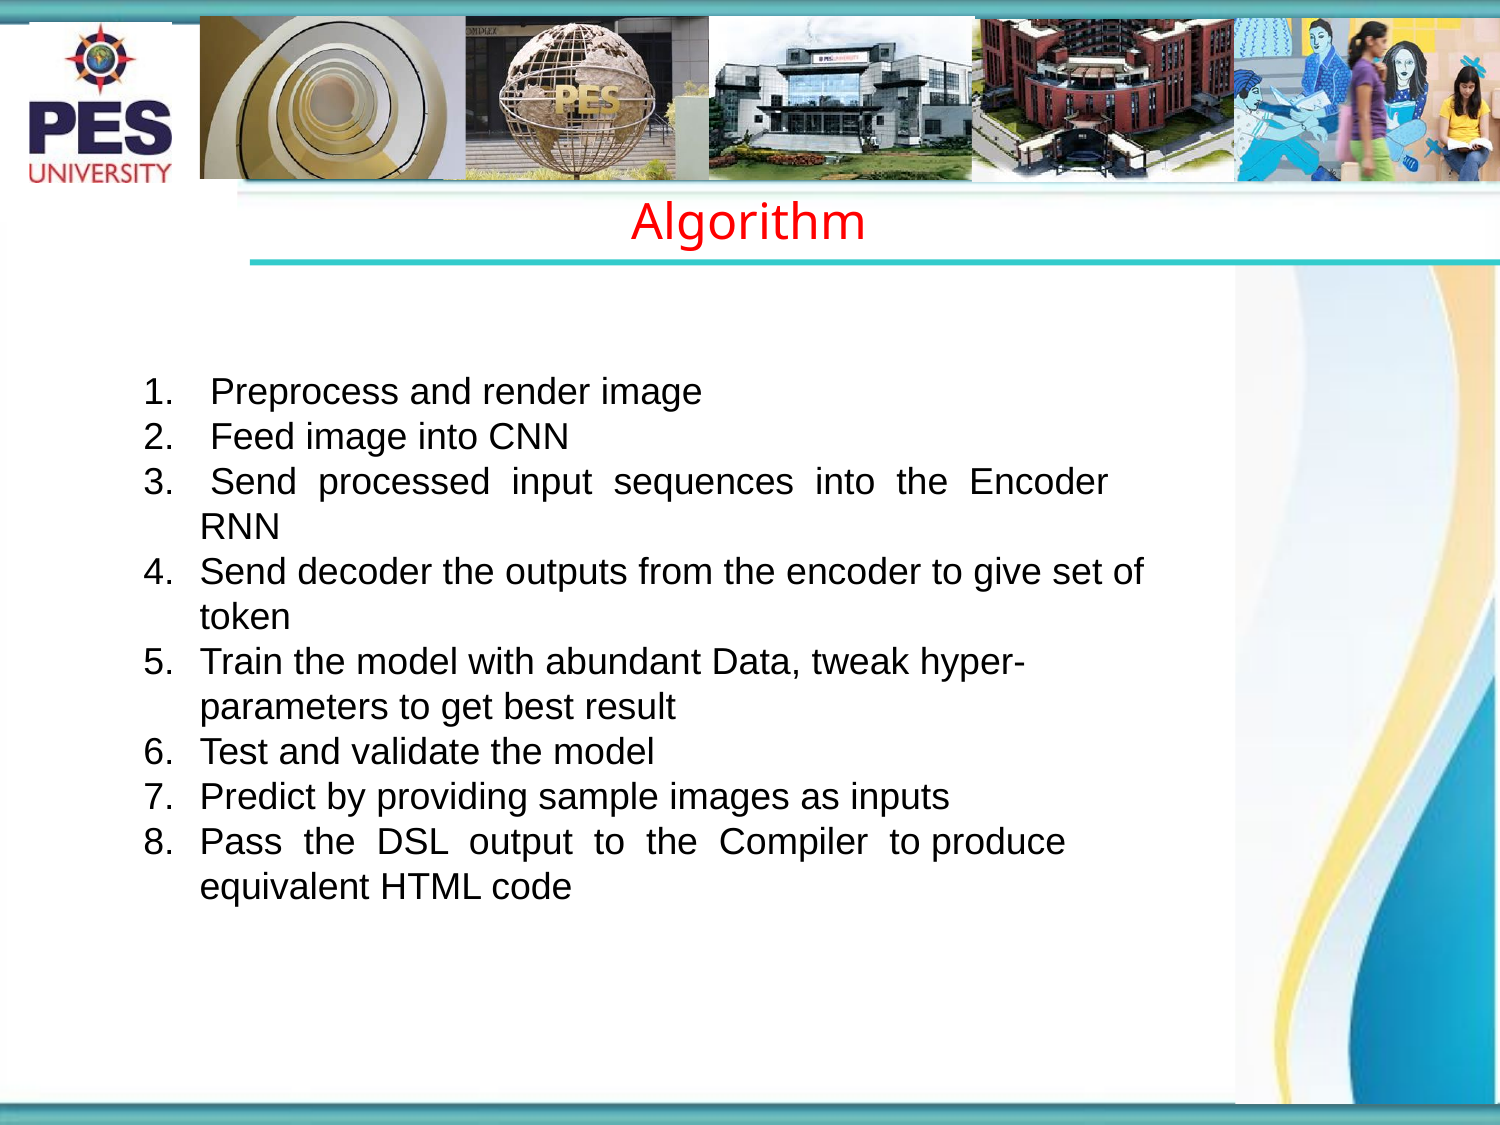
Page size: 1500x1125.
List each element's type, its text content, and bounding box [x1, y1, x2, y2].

picture [0, 0, 1500, 259]
picture [0, 222, 1500, 1125]
list Preprocess and render image Feed image into CNN Send processed input sequences into the Encoder RNN Send decoder the outputs from the encoder to give set of token Train the model with abundant Data, tweak hyper-parameters to get best result Test and validate the model Predict by providing sample images as inputs Pass the DSL output to the Compiler to produce equivalent HTML code [124, 277, 1178, 953]
title Algorithm [12, 189, 1487, 378]
